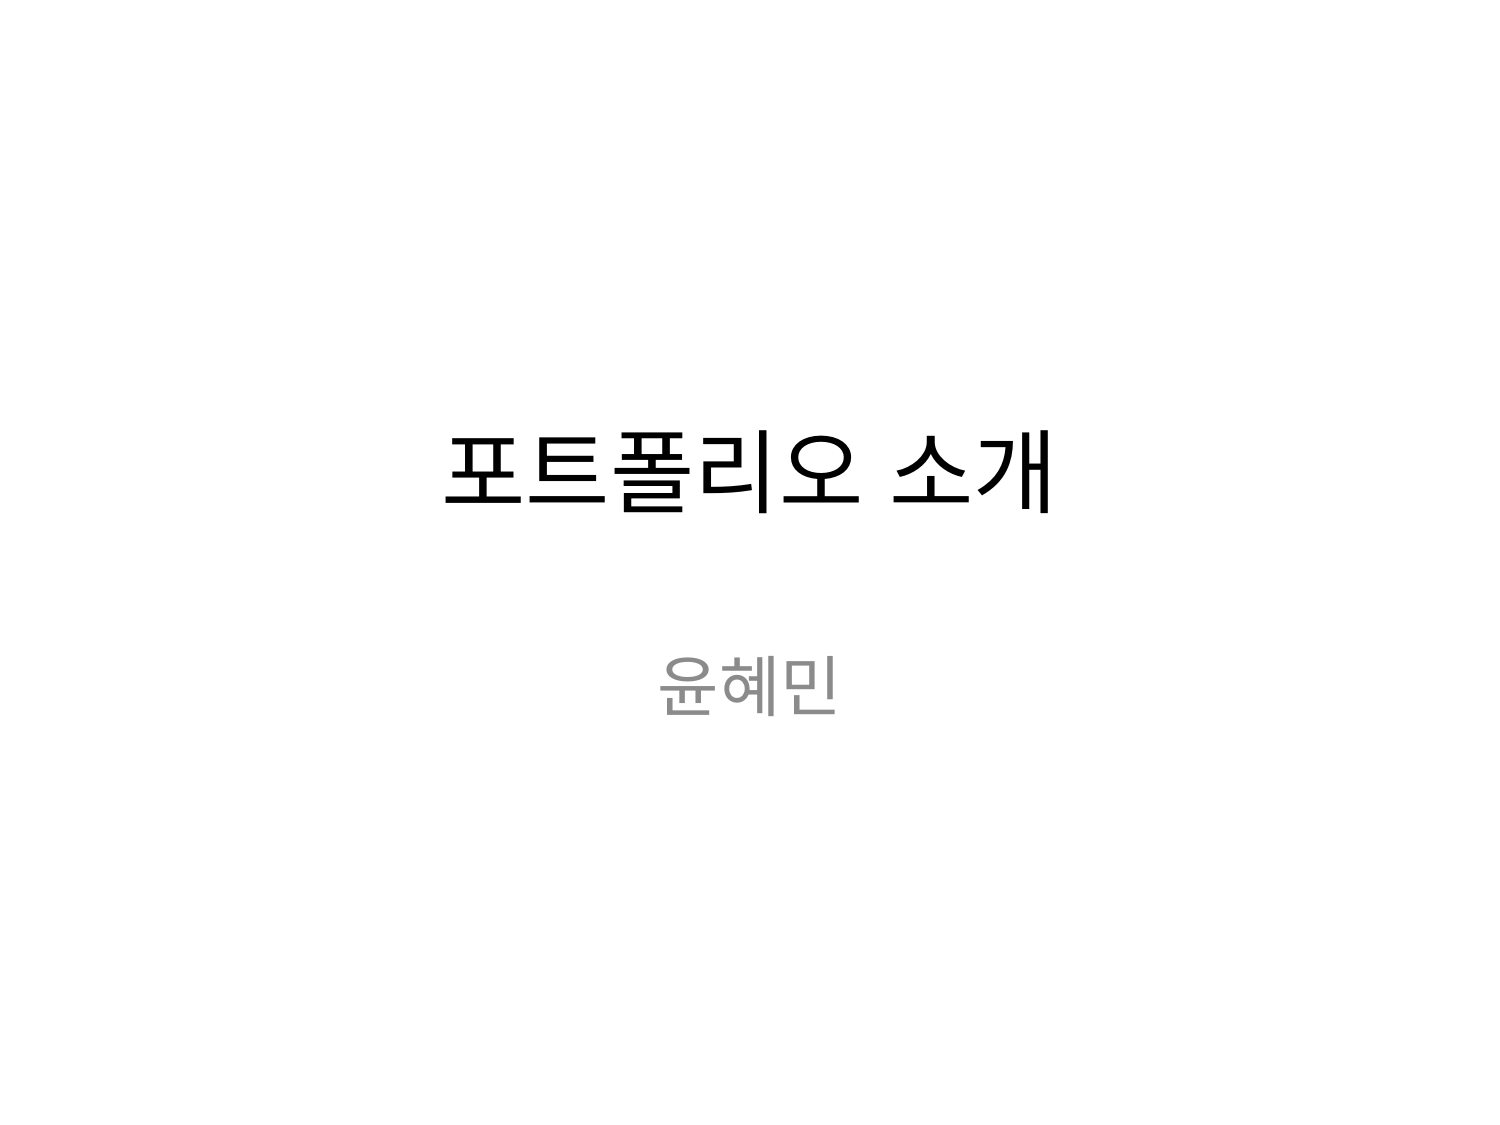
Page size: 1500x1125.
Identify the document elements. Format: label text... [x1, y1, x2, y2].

subtitle 윤혜민 [225, 637, 1275, 925]
title 포트폴리오 소개 [112, 349, 1388, 591]
